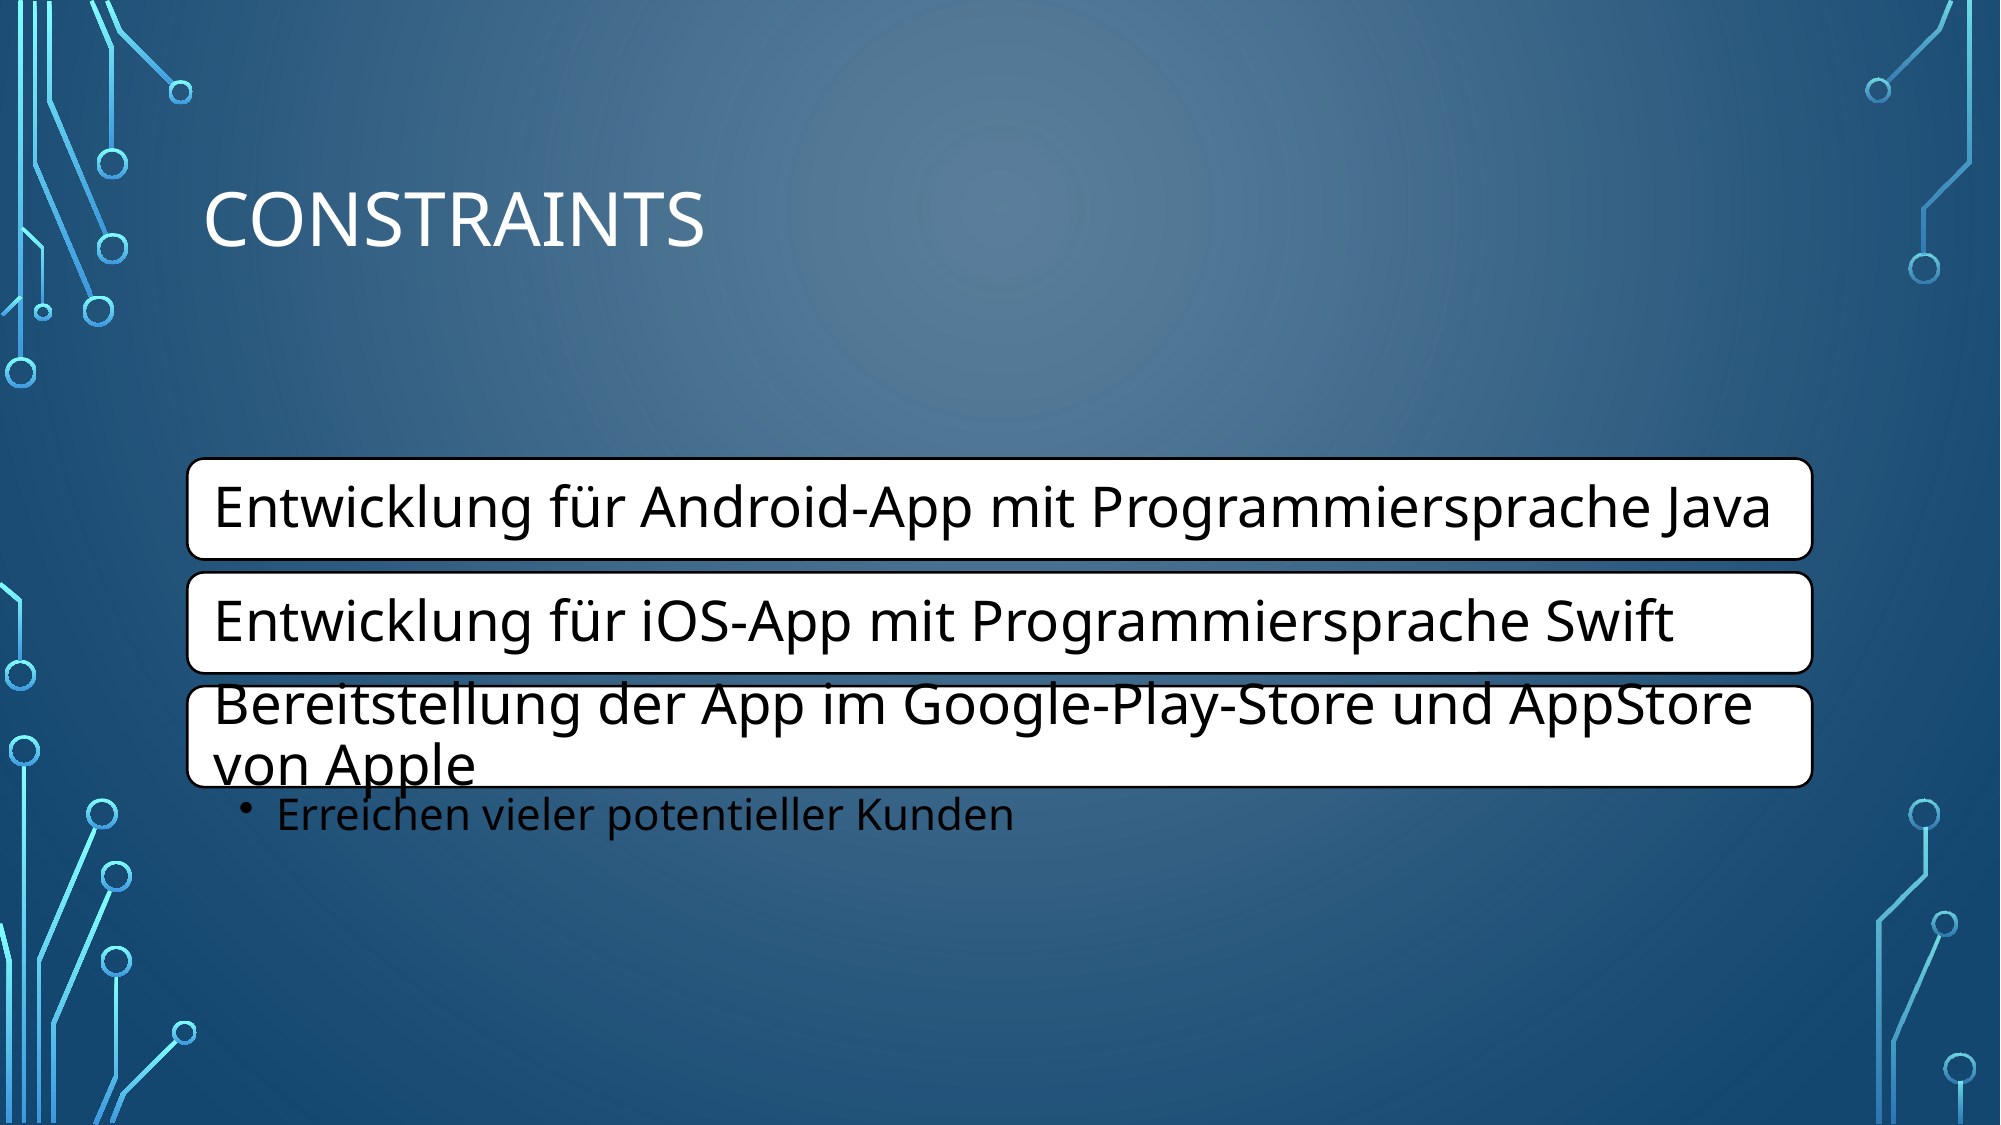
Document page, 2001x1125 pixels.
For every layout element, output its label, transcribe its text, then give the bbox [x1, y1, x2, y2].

title Constraints [187, 101, 1813, 344]
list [186, 368, 1813, 951]
